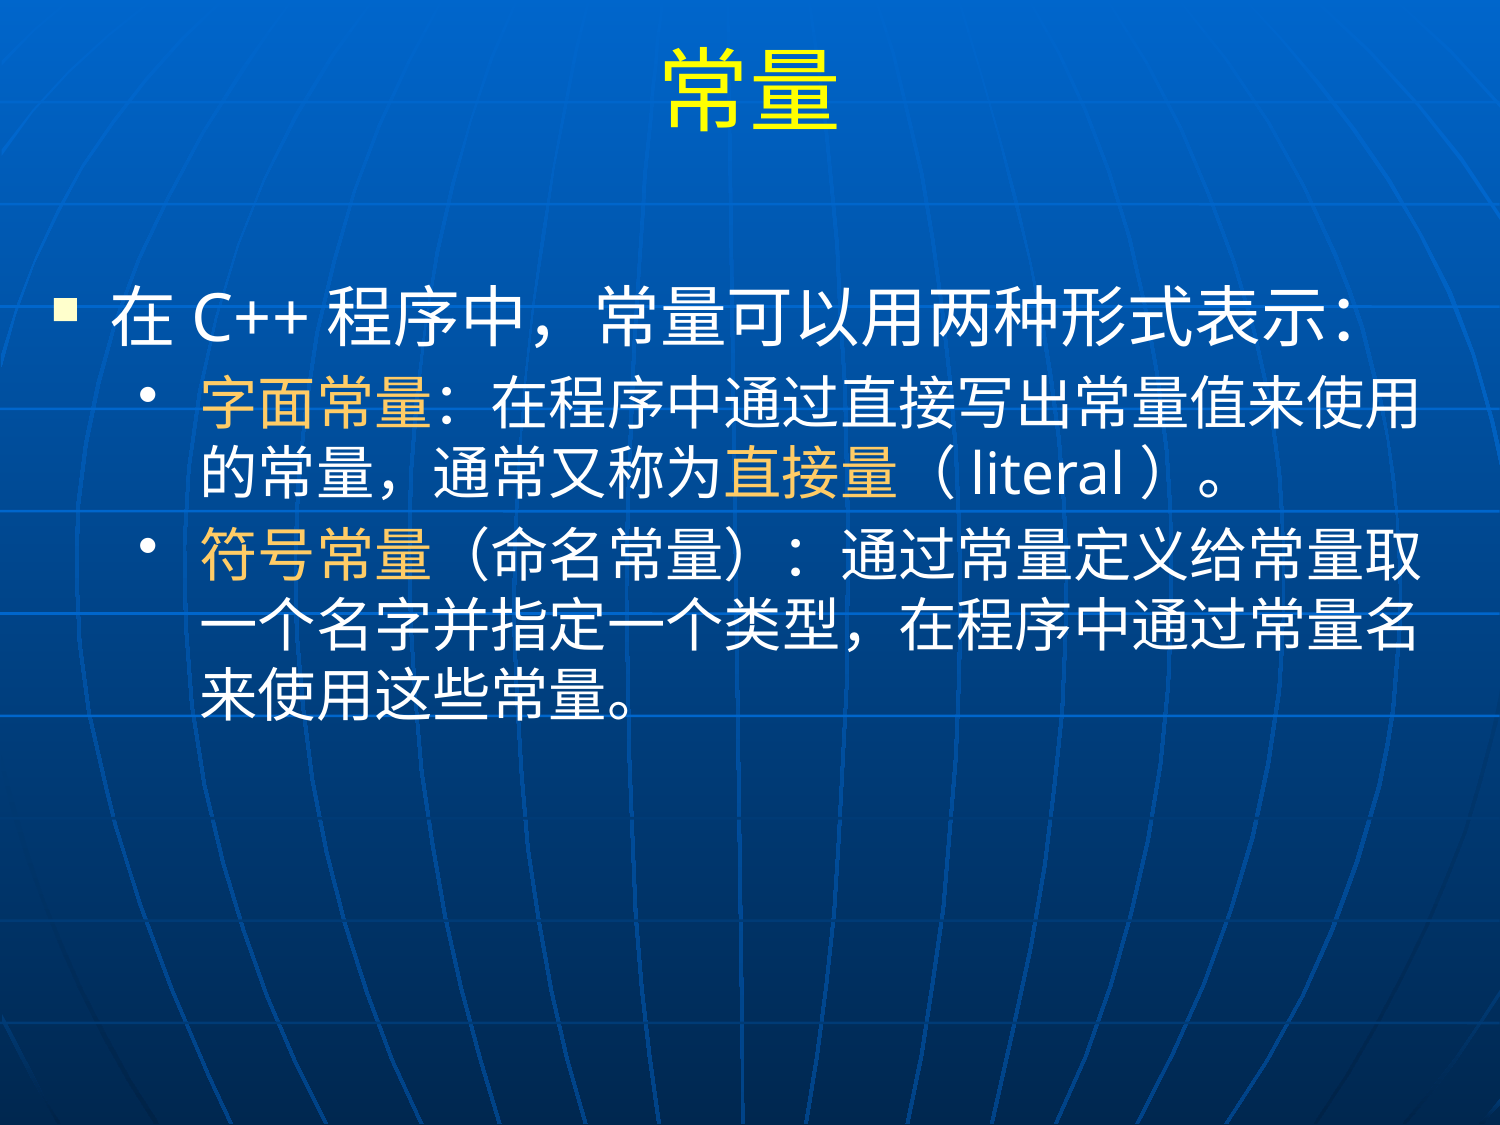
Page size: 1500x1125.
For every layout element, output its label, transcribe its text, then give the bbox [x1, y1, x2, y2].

title 常量 [112, 14, 1388, 161]
list 在C++程序中，常量可以用两种形式表示： 字面常量：在程序中通过直接写出常量值来使用的常量，通常又称为直接量（literal）。 符号常量（命名常量）：通过常量定义给常量取一个名字并指定一个类型，在程序中通过常量名来使用这些常量。 [35, 267, 1459, 1083]
